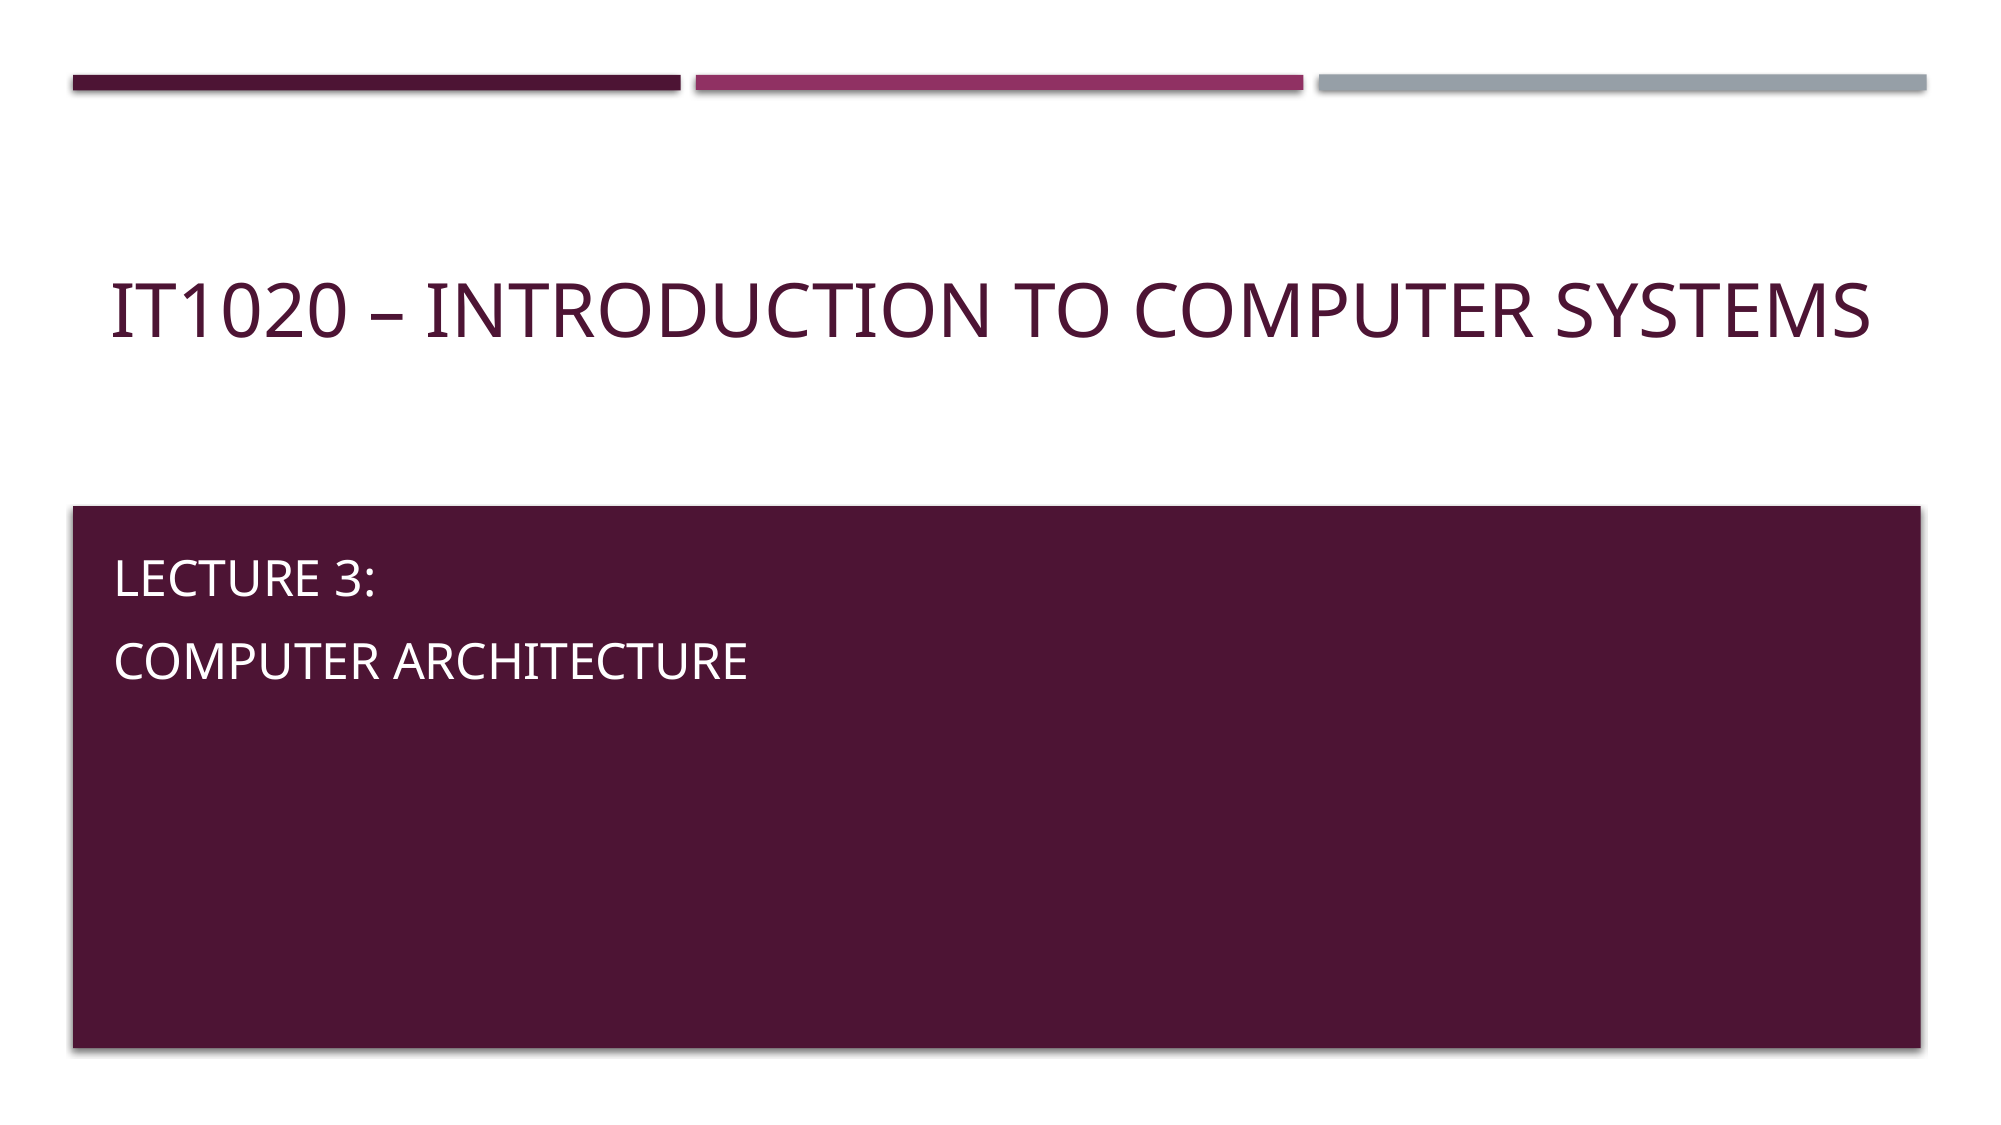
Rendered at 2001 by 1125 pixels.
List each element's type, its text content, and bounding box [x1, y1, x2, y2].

title IT1020 – Introduction to computer systems [95, 231, 1899, 360]
subtitle Lecture 3: Computer Architecture [98, 539, 1902, 766]
